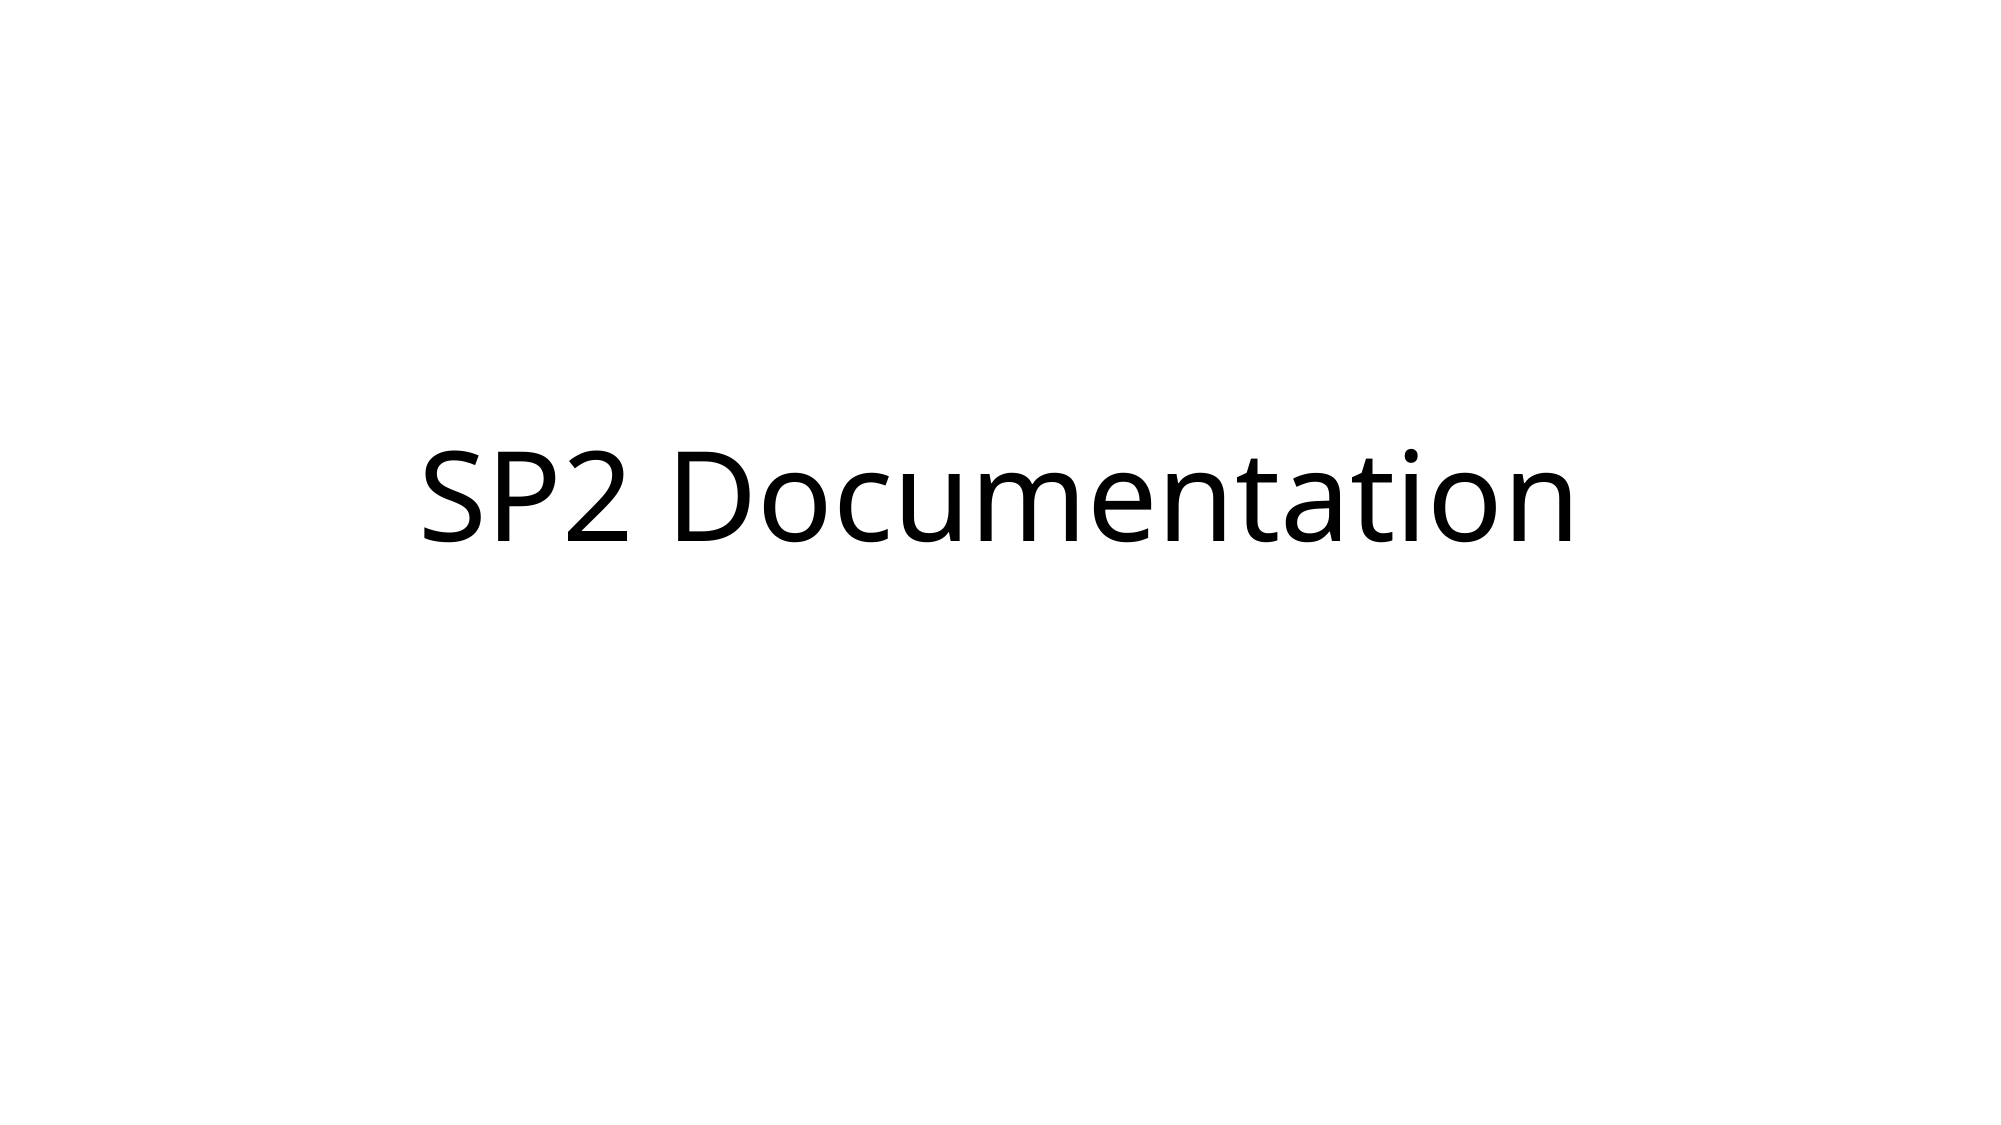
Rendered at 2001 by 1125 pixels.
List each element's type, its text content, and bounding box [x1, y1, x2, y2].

title SP2 Documentation [249, 184, 1750, 576]
